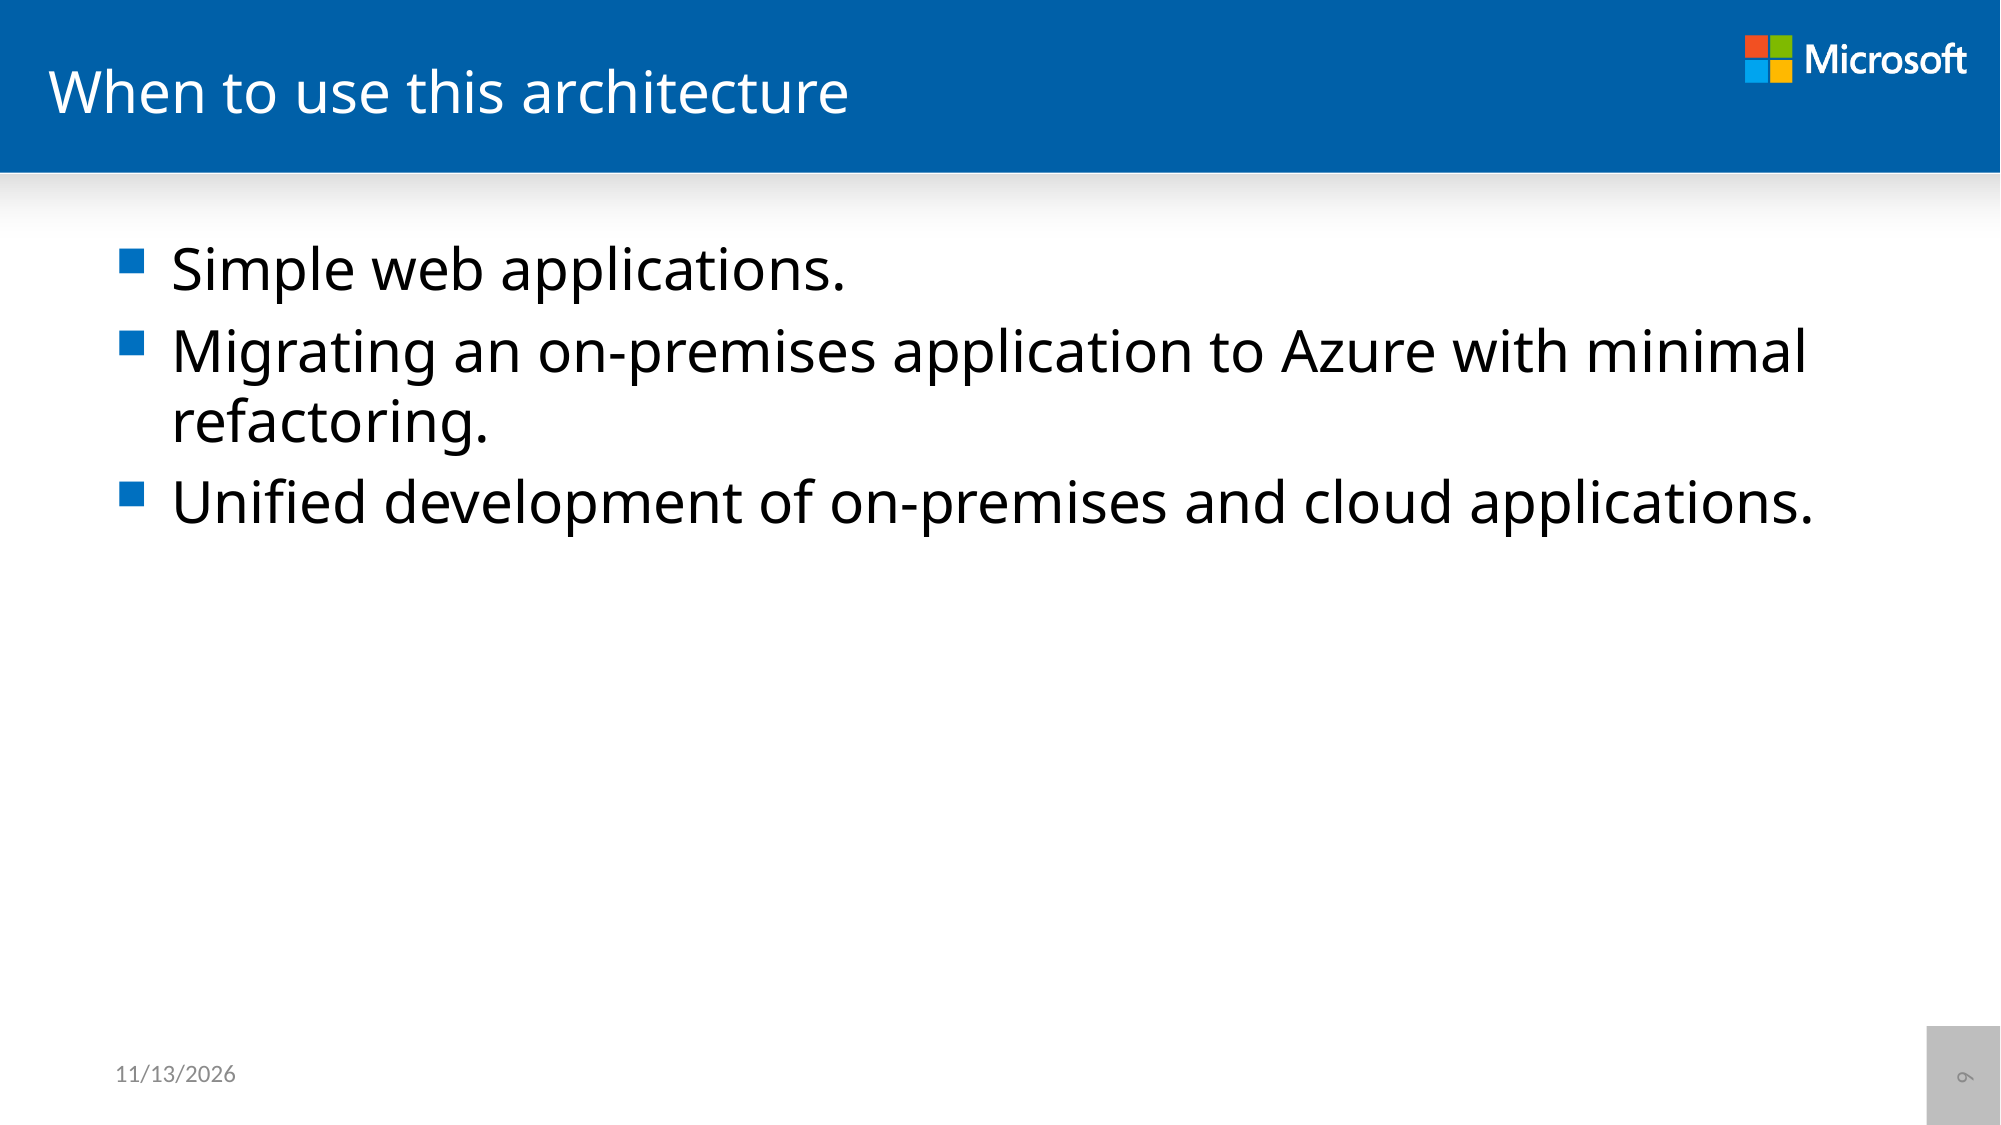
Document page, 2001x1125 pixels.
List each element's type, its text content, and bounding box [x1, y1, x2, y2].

list Simple web applications. Migrating an on-premises application to Azure with minimal refactoring. Unified development of on-premises and cloud applications. [99, 224, 1934, 986]
title When to use this architecture [33, 24, 1736, 156]
picture [1714, 6, 1997, 111]
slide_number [99, 1042, 567, 1103]
